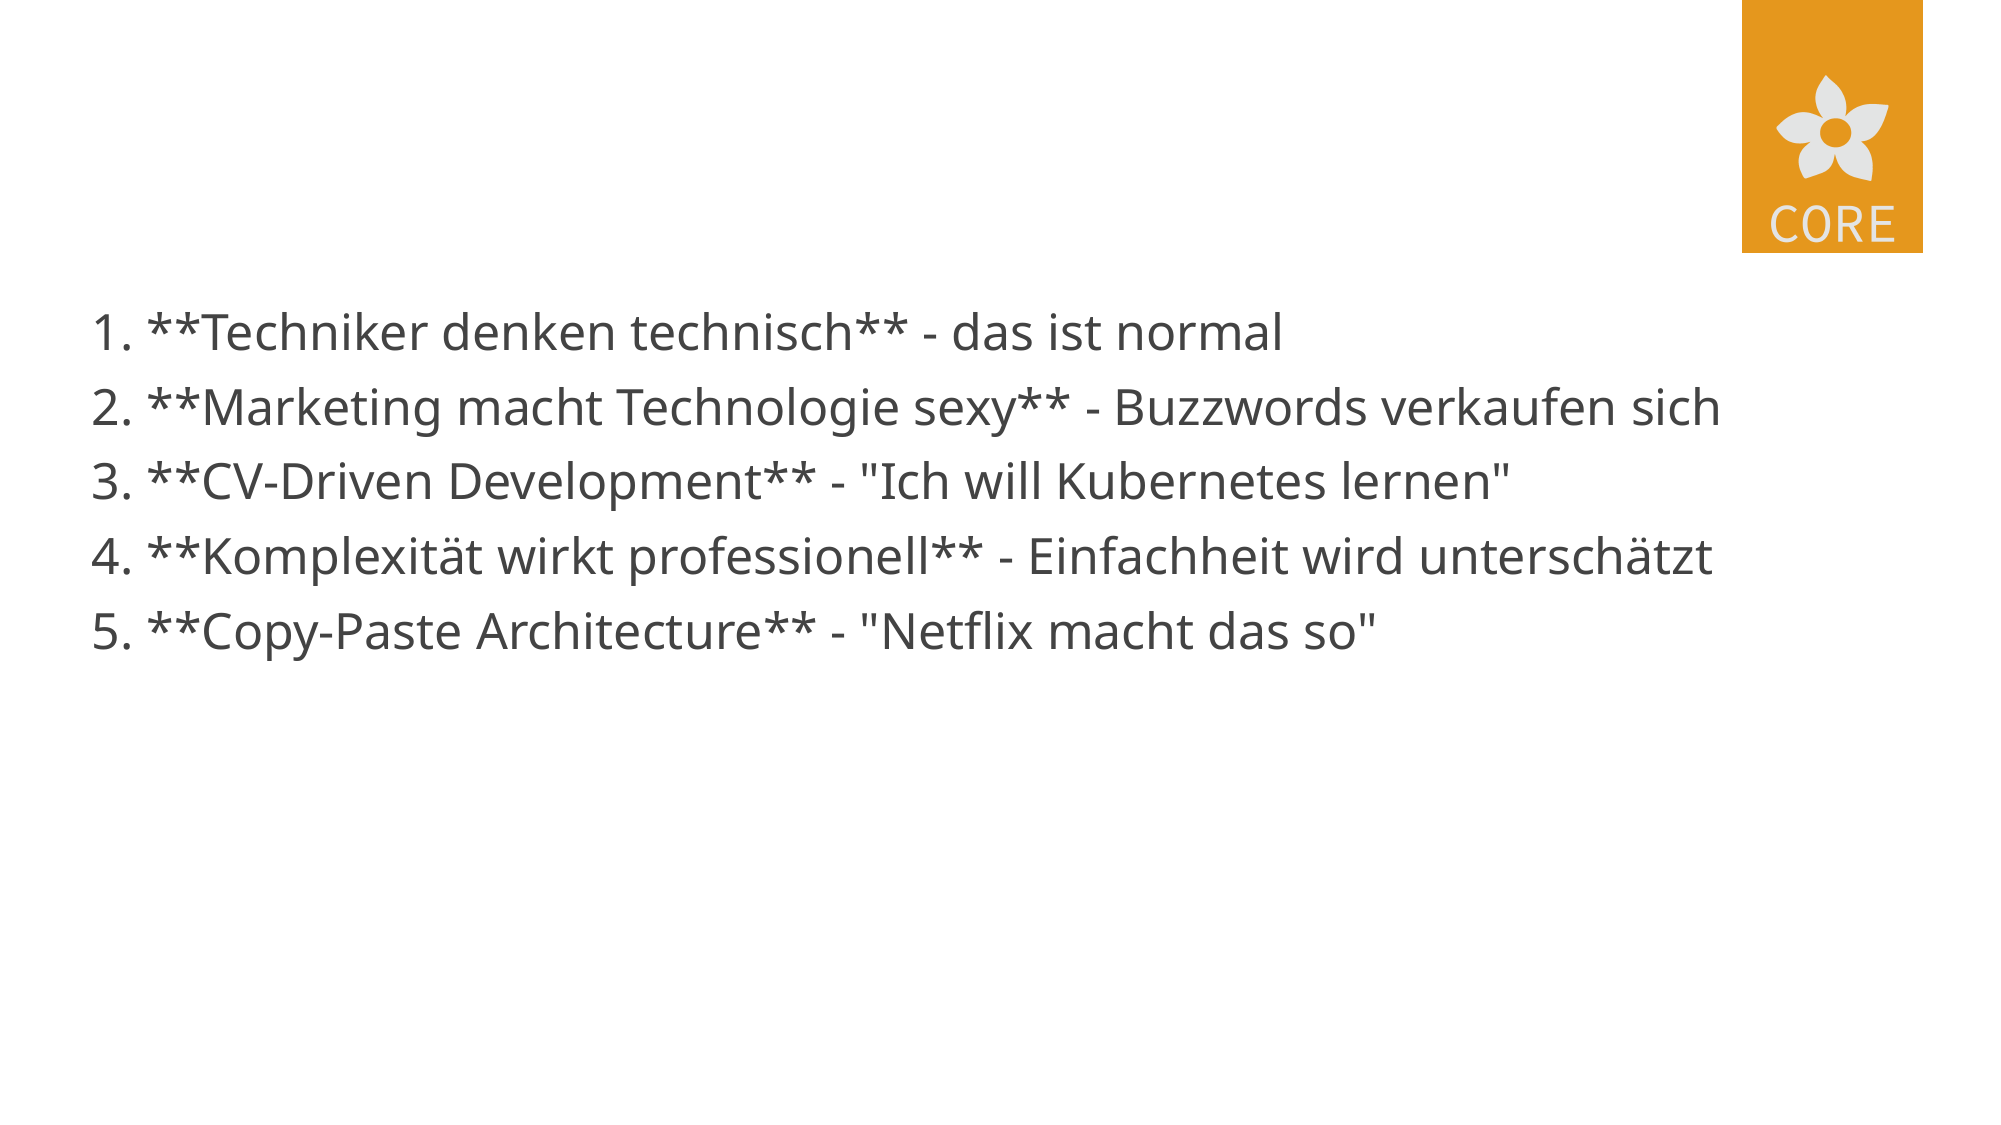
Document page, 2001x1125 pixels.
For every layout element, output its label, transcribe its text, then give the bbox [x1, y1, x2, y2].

list 1. **Techniker denken technisch** - das ist normal 2. **Marketing macht Technologie sexy** - Buzzwords verkaufen sich 3. **CV-Driven Development** - "Ich will Kubernetes lernen" 4. **Komplexität wirkt professionell** - Einfachheit wird unterschätzt 5. **Copy-Paste Architecture** - "Netflix macht das so" [76, 299, 1919, 1066]
picture [1742, 0, 1923, 253]
